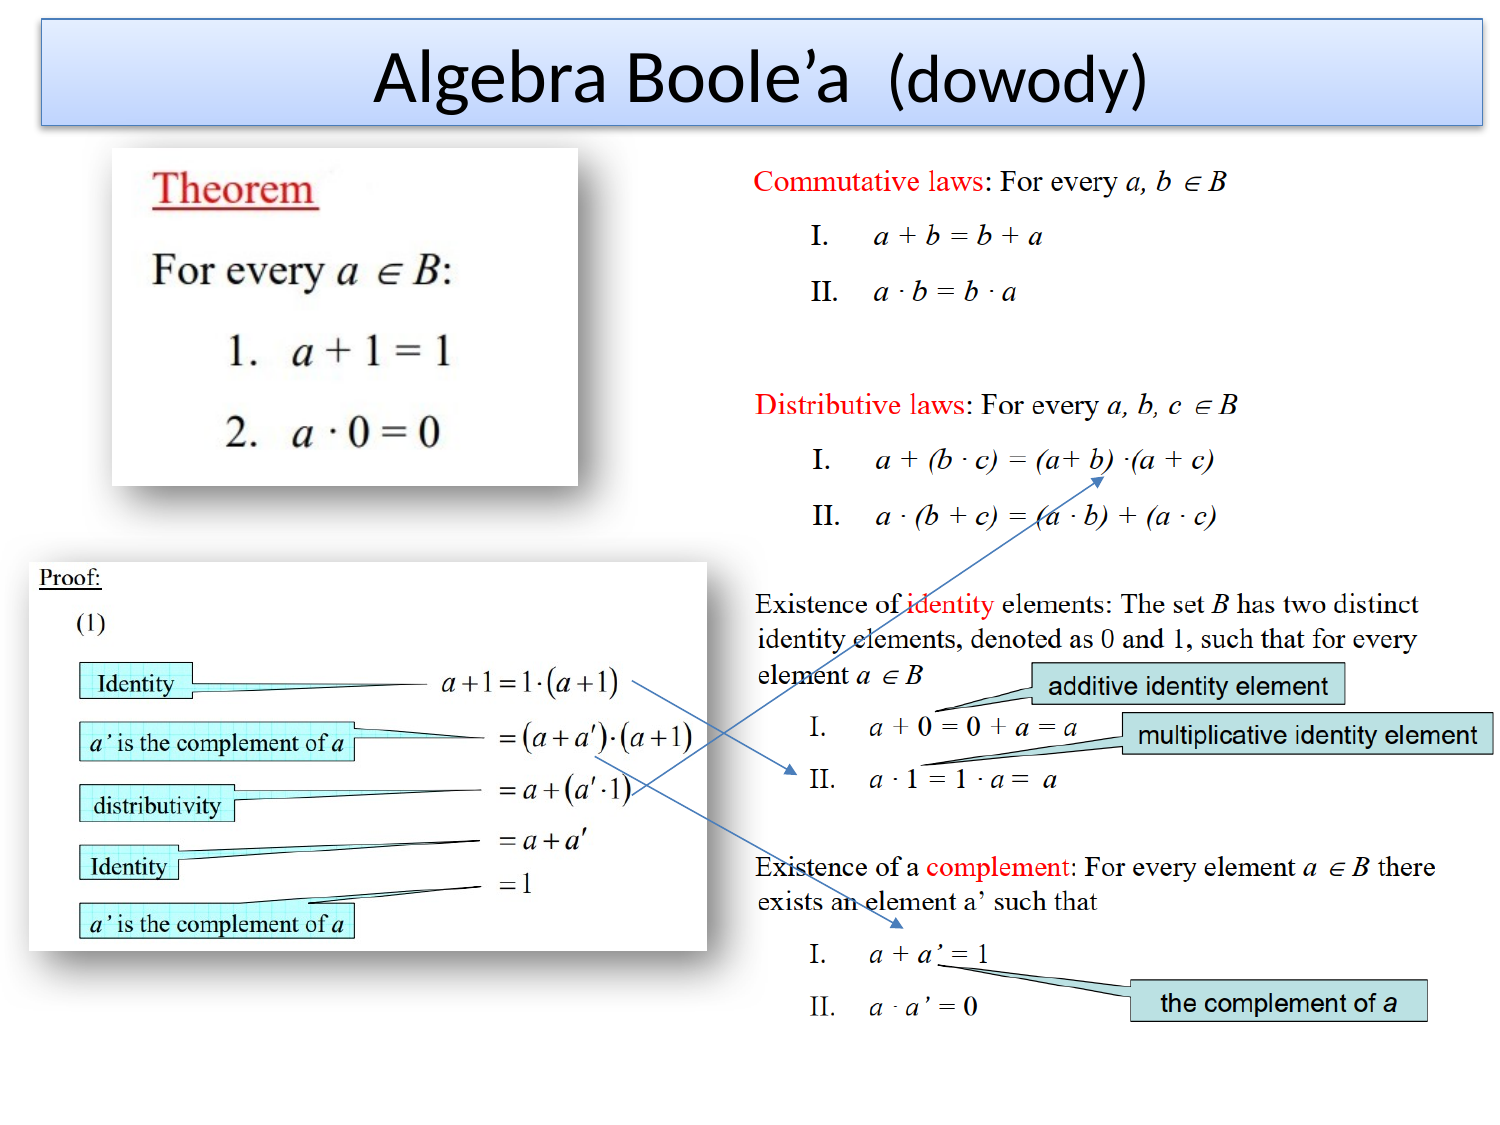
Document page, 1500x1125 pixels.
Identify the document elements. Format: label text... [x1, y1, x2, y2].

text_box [594, 756, 904, 929]
picture [29, 562, 707, 951]
picture [749, 582, 1500, 1035]
picture [111, 148, 578, 486]
title Algebra Boole’a (dowody) [41, 18, 1483, 126]
picture [749, 154, 1259, 543]
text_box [631, 476, 1105, 796]
